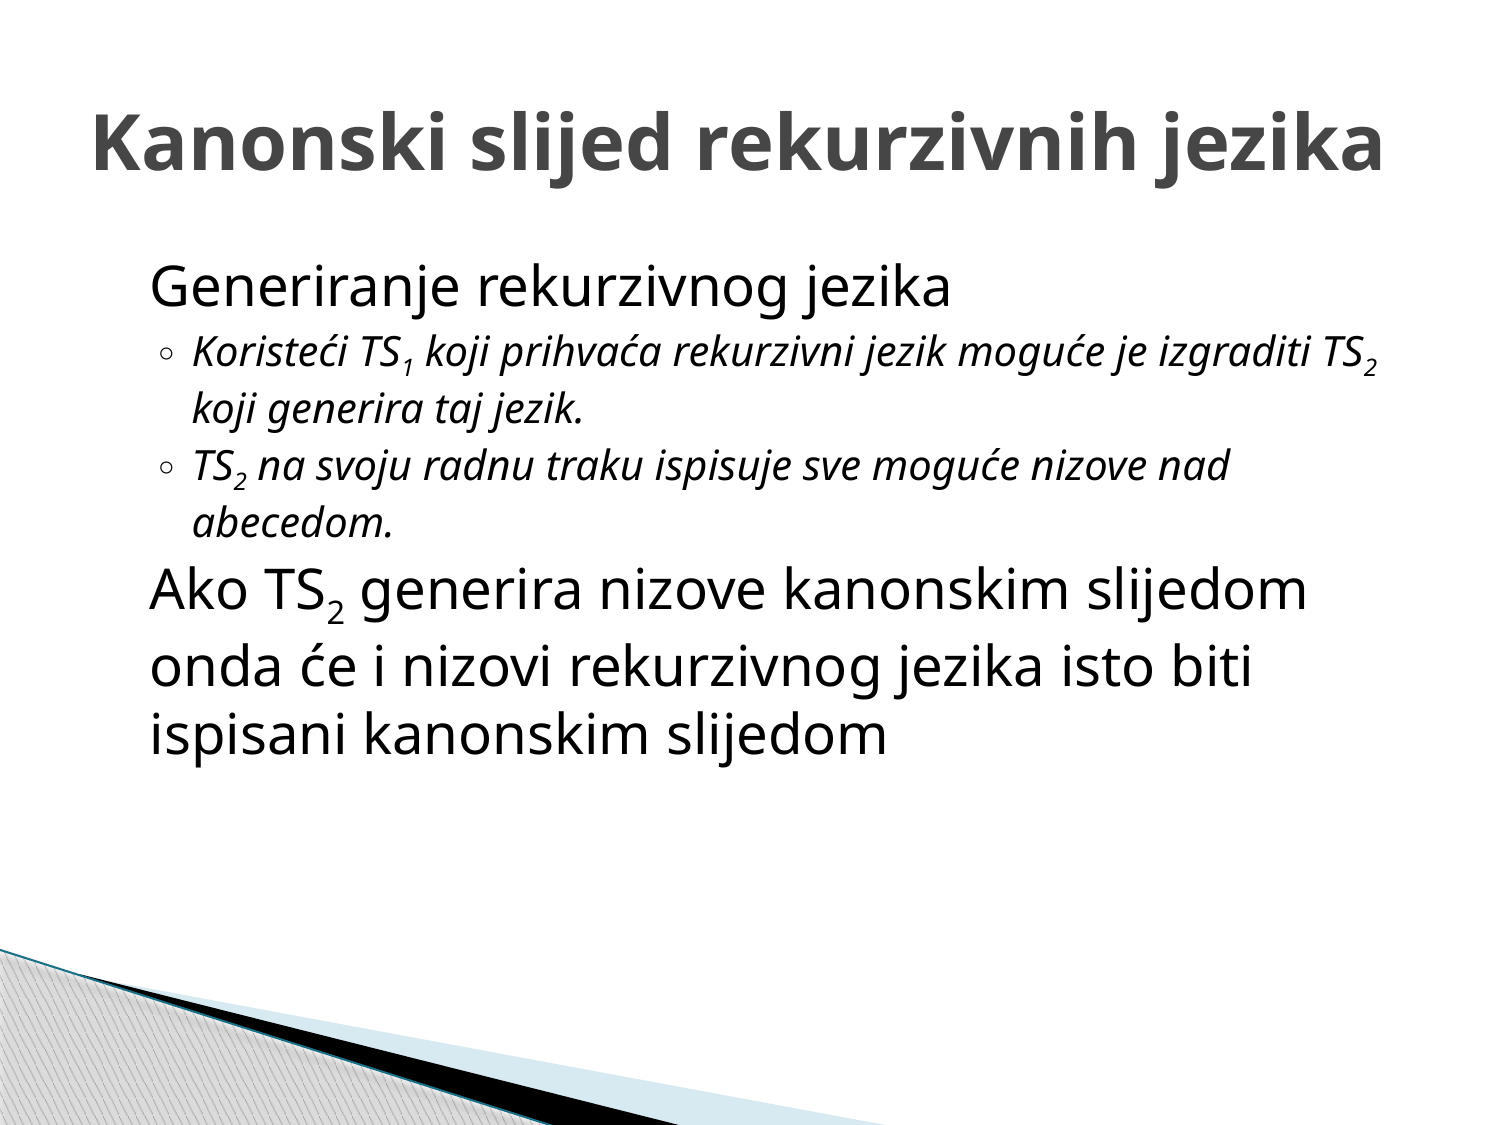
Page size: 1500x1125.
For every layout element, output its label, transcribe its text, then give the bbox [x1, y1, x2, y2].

list Generiranje rekurzivnog jezika Koristeći TS1 koji prihvaća rekurzivni jezik moguće je izgraditi TS2 koji generira taj jezik. TS2 na svoju radnu traku ispisuje sve moguće nizove nad abecedom. Ako TS2 generira nizove kanonskim slijedom onda će i nizovi rekurzivnog jezika isto biti ispisani kanonskim slijedom [75, 243, 1425, 986]
title Kanonski slijed rekurzivnih jezika [75, 45, 1425, 233]
